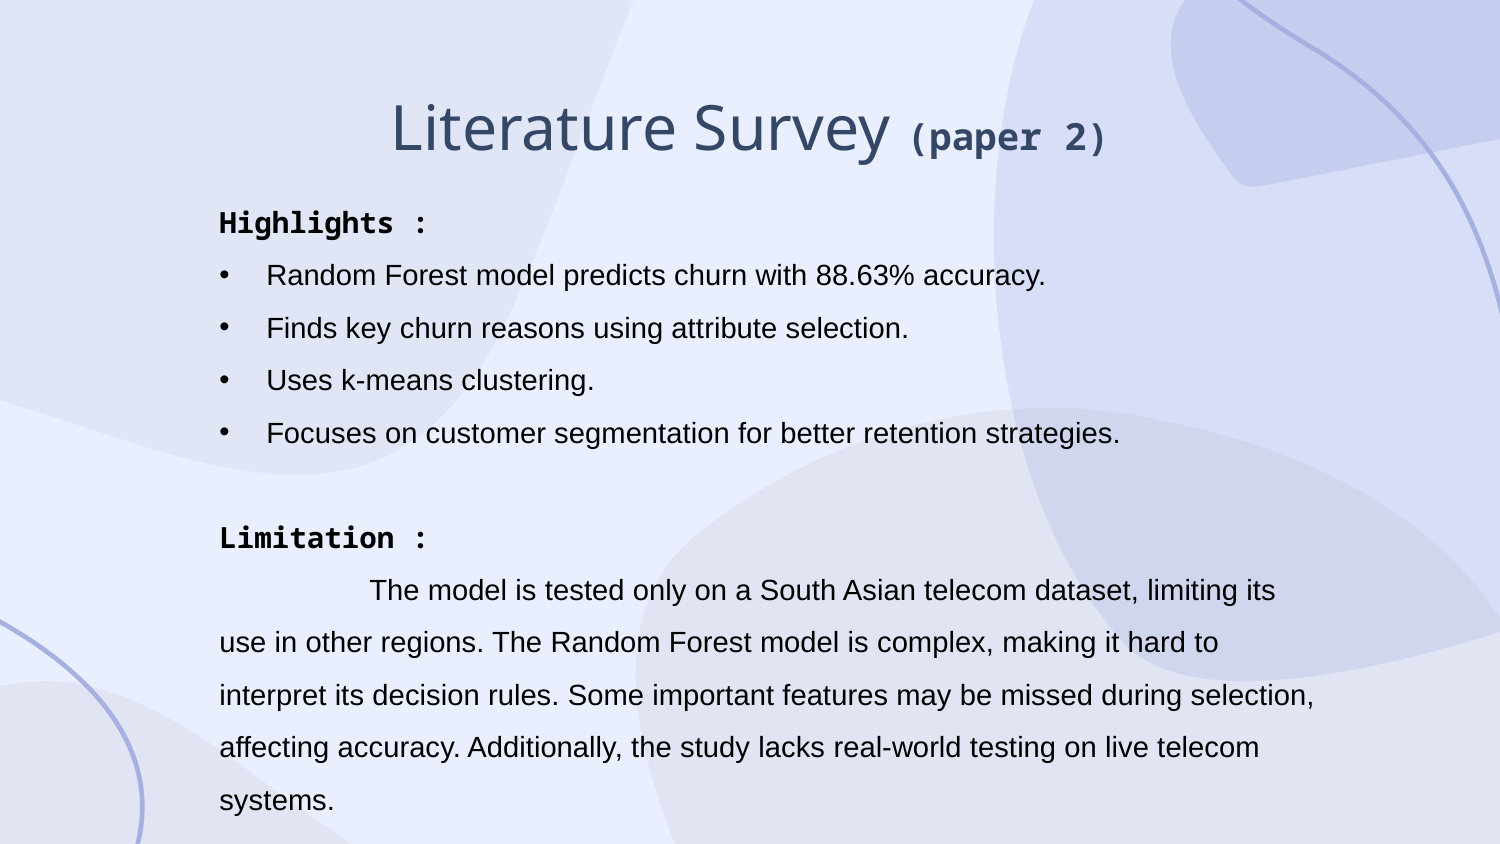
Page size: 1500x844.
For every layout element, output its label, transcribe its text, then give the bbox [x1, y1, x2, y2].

title Literature Survey (paper 2) [118, 71, 1382, 180]
text_box Highlights : Random Forest model predicts churn with 88.63% accuracy. Finds key churn reasons using attribute selection. Uses k-means clustering. Focuses on customer segmentation for better retention strategies. Limitation : The model is tested only on a South Asian telecom dataset, limiting its use in other regions. The Random Forest model is complex, making it hard to interpret its decision rules. Some important features may be missed during selection, affecting accuracy. Additionally, the study lacks real-world testing on live telecom systems. [204, 179, 1347, 824]
